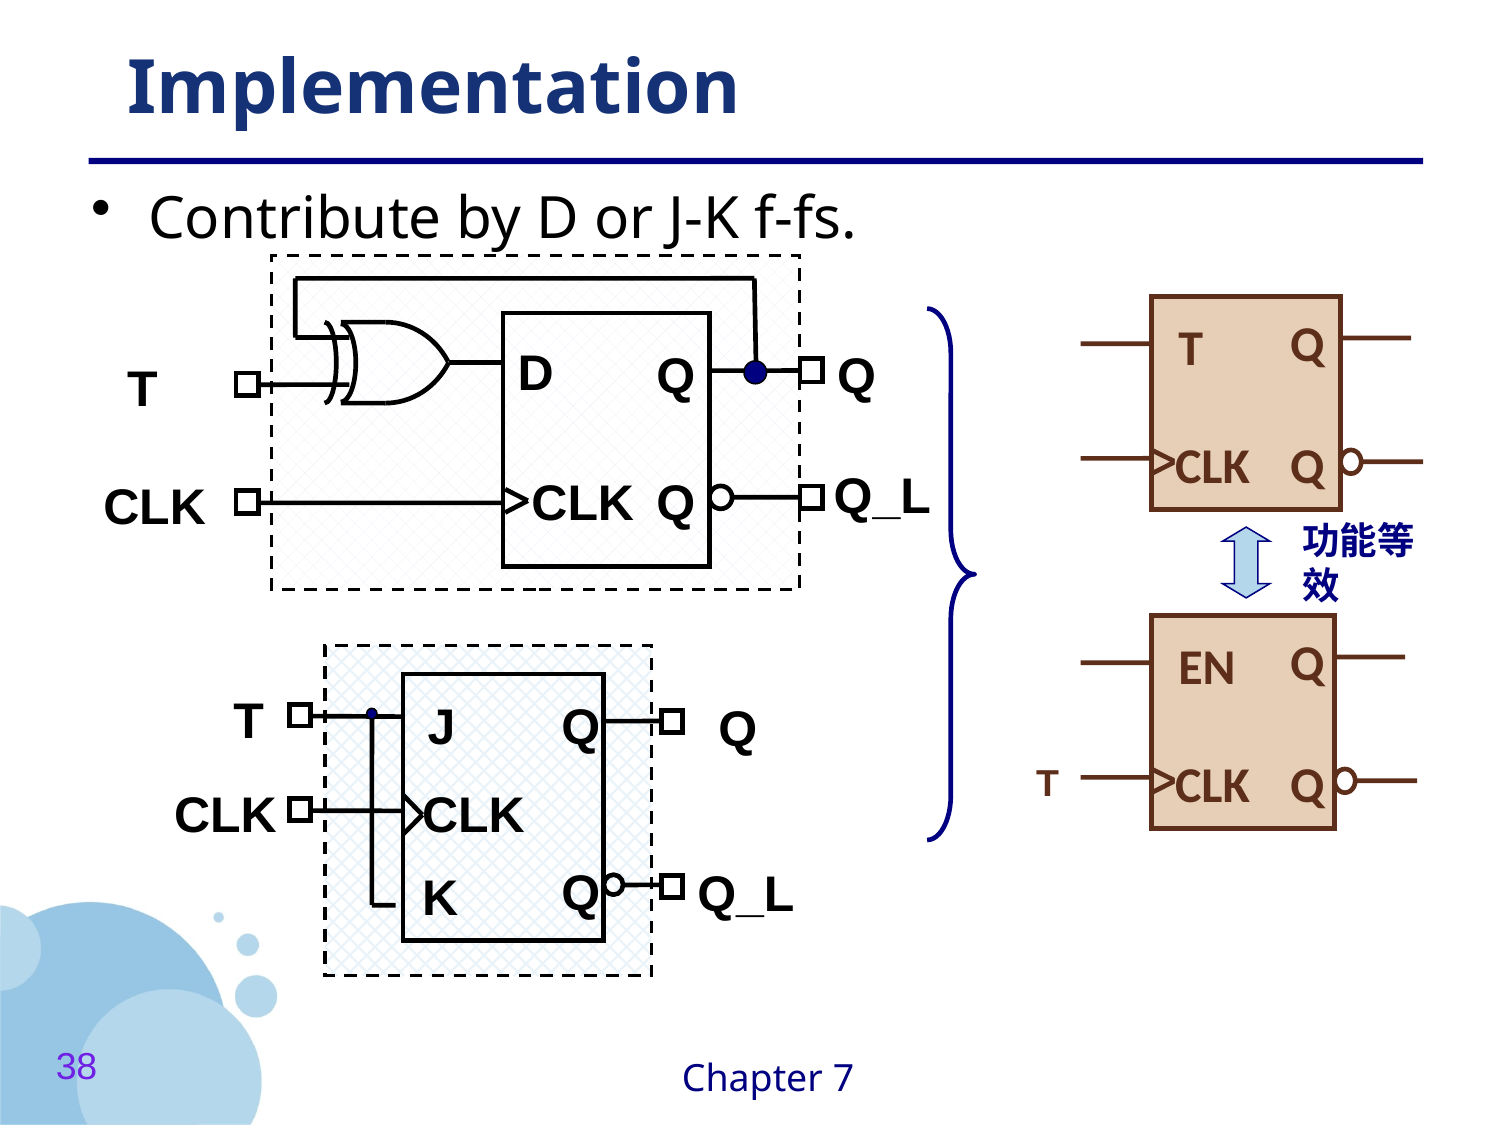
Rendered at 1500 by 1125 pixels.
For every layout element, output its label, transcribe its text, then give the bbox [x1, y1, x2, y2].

text_box [966, 571, 975, 578]
picture [0, 880, 313, 1125]
text_box [927, 597, 954, 841]
title Implementation [112, 31, 1424, 138]
text_box 功能等效 [1287, 509, 1465, 614]
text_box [88, 255, 961, 590]
list Contribute by D or J-K f-fs. [76, 172, 1437, 409]
text_box [1222, 527, 1270, 598]
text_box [1080, 296, 1424, 510]
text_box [1021, 615, 1418, 829]
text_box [159, 644, 833, 977]
